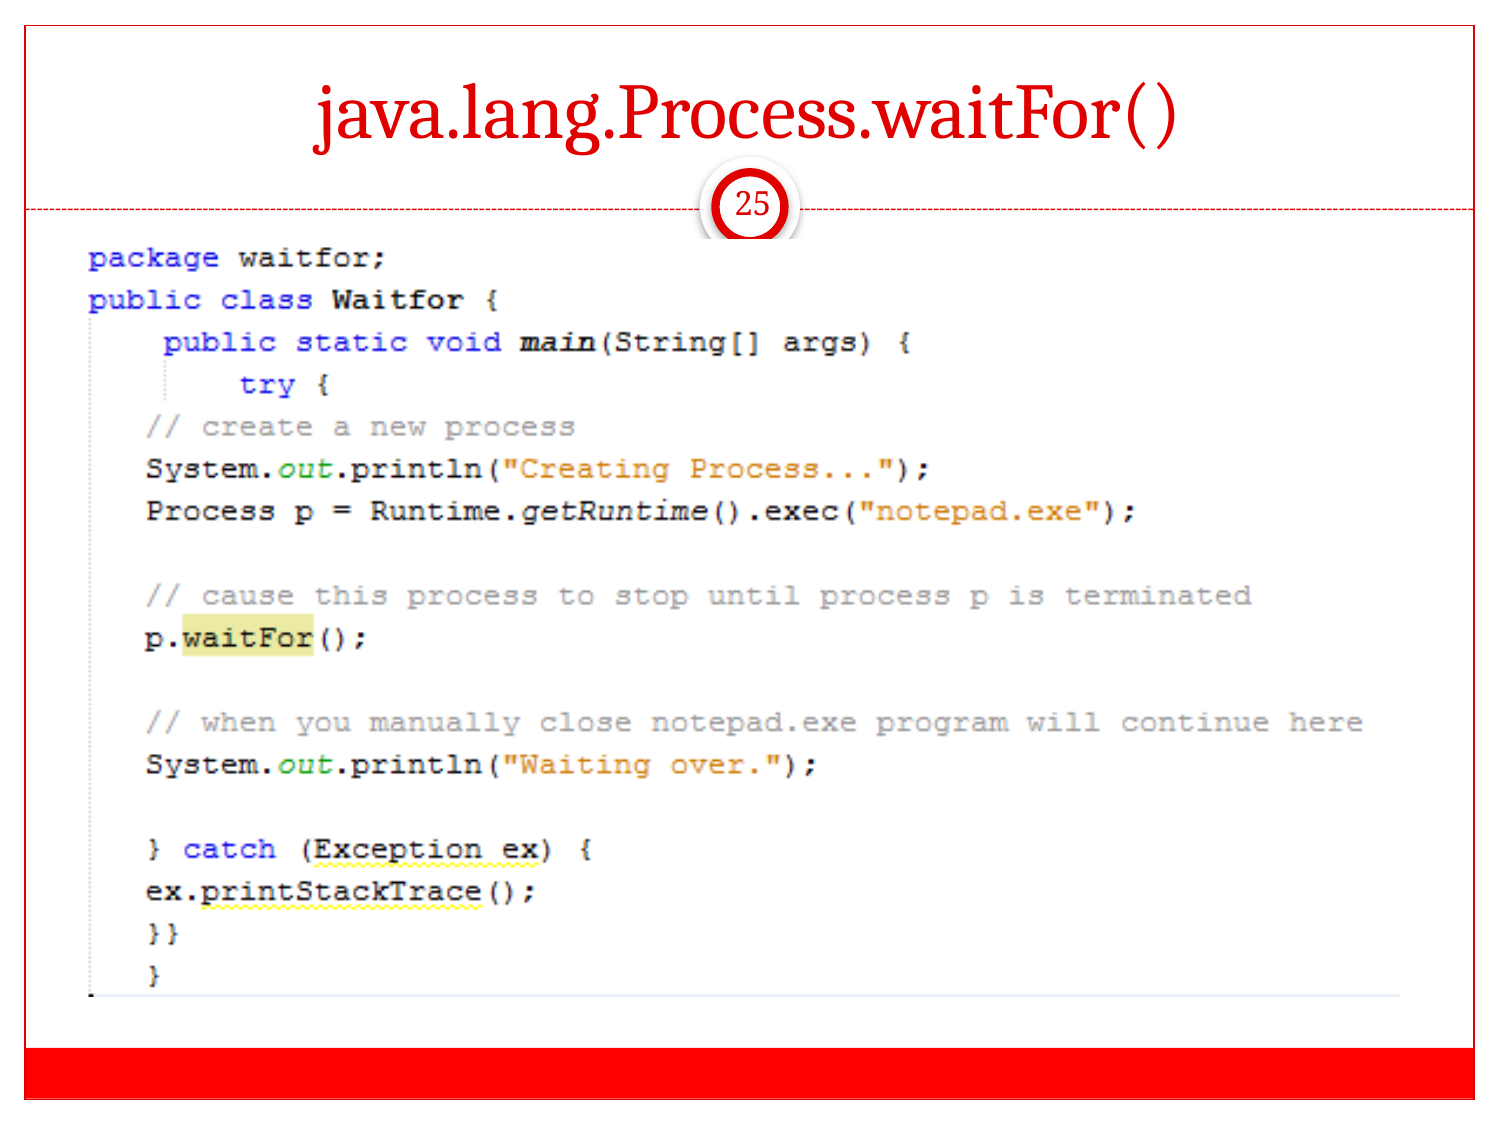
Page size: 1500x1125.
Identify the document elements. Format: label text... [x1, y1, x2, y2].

picture [87, 238, 1401, 997]
title java.lang.Process.waitFor() [49, 37, 1450, 162]
slide_number 25 [715, 168, 791, 236]
